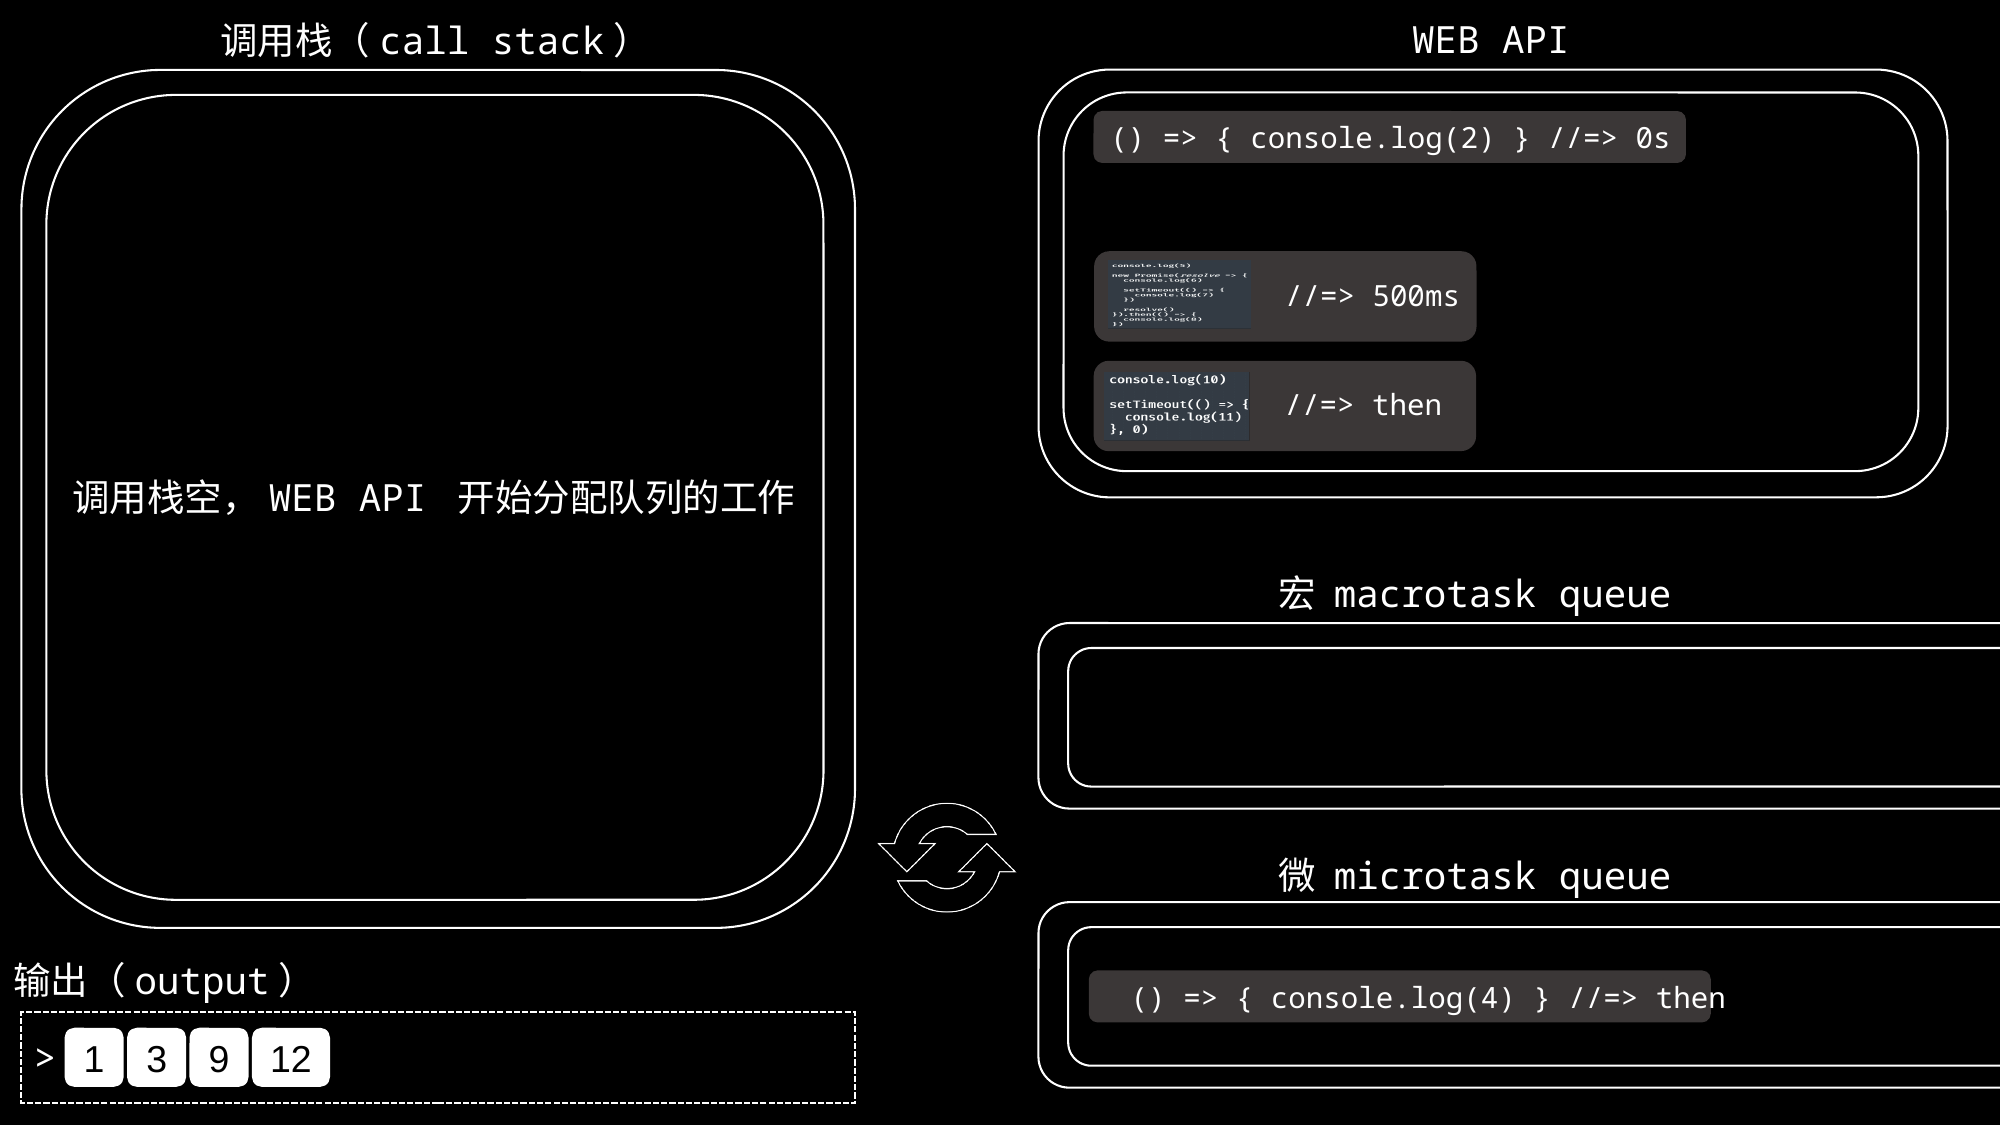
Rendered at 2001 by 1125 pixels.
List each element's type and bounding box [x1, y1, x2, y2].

text_box [1038, 8, 1948, 498]
text_box [1038, 562, 2000, 809]
text_box [1038, 844, 2000, 1088]
text_box [0, 844, 878, 1125]
text_box [1088, 970, 1768, 1023]
picture [876, 787, 1017, 928]
text_box [1093, 110, 1688, 163]
text_box [1093, 251, 1477, 342]
text_box [0, 0, 878, 162]
text_box [21, 9, 855, 928]
text_box [21, 949, 855, 1104]
text_box [1093, 360, 1477, 452]
